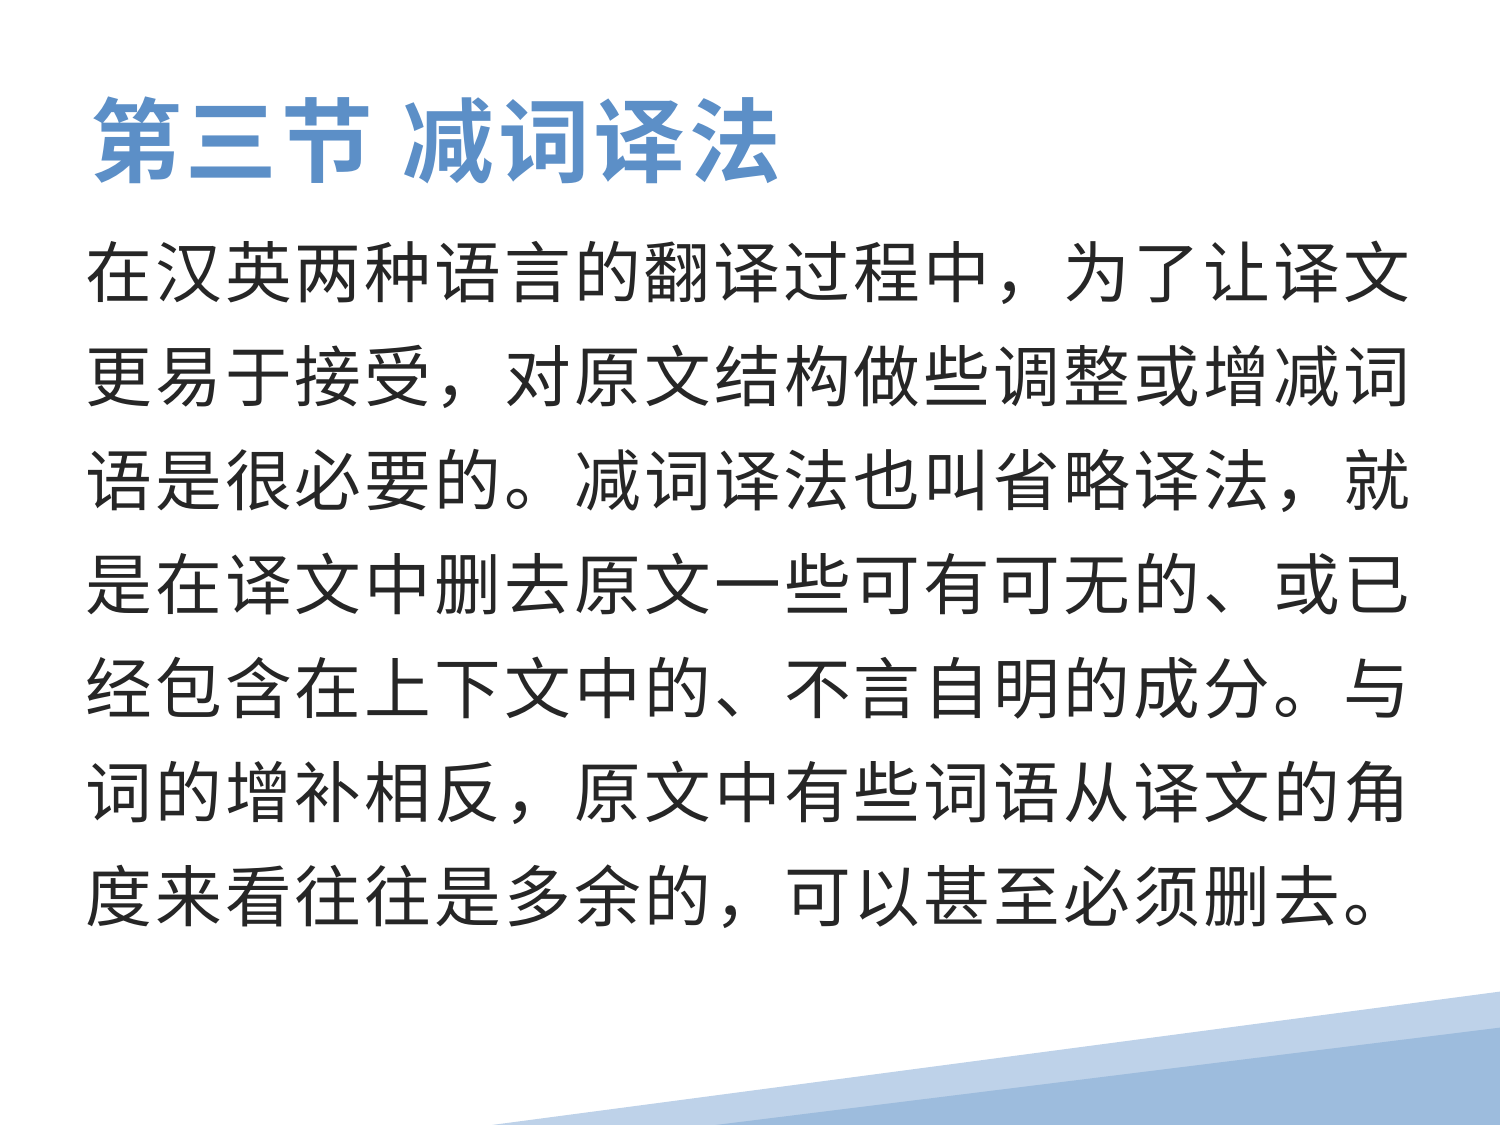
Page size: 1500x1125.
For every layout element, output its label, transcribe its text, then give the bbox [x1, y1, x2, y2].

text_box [492, 991, 1500, 1125]
list 在汉英两种语言的翻译过程中，为了让译文更易于接受，对原文结构做些调整或增减词语是很必要的。减词译法也叫省略译法，就是在译文中删去原文一些可有可无的、或已经包含在上下文中的、不言自明的成分。与词的增补相反，原文中有些词语从译文的角度来看往往是多余的，可以甚至必须删去。 [70, 199, 1442, 1067]
title 第三节 减词译法 [75, 45, 1425, 199]
